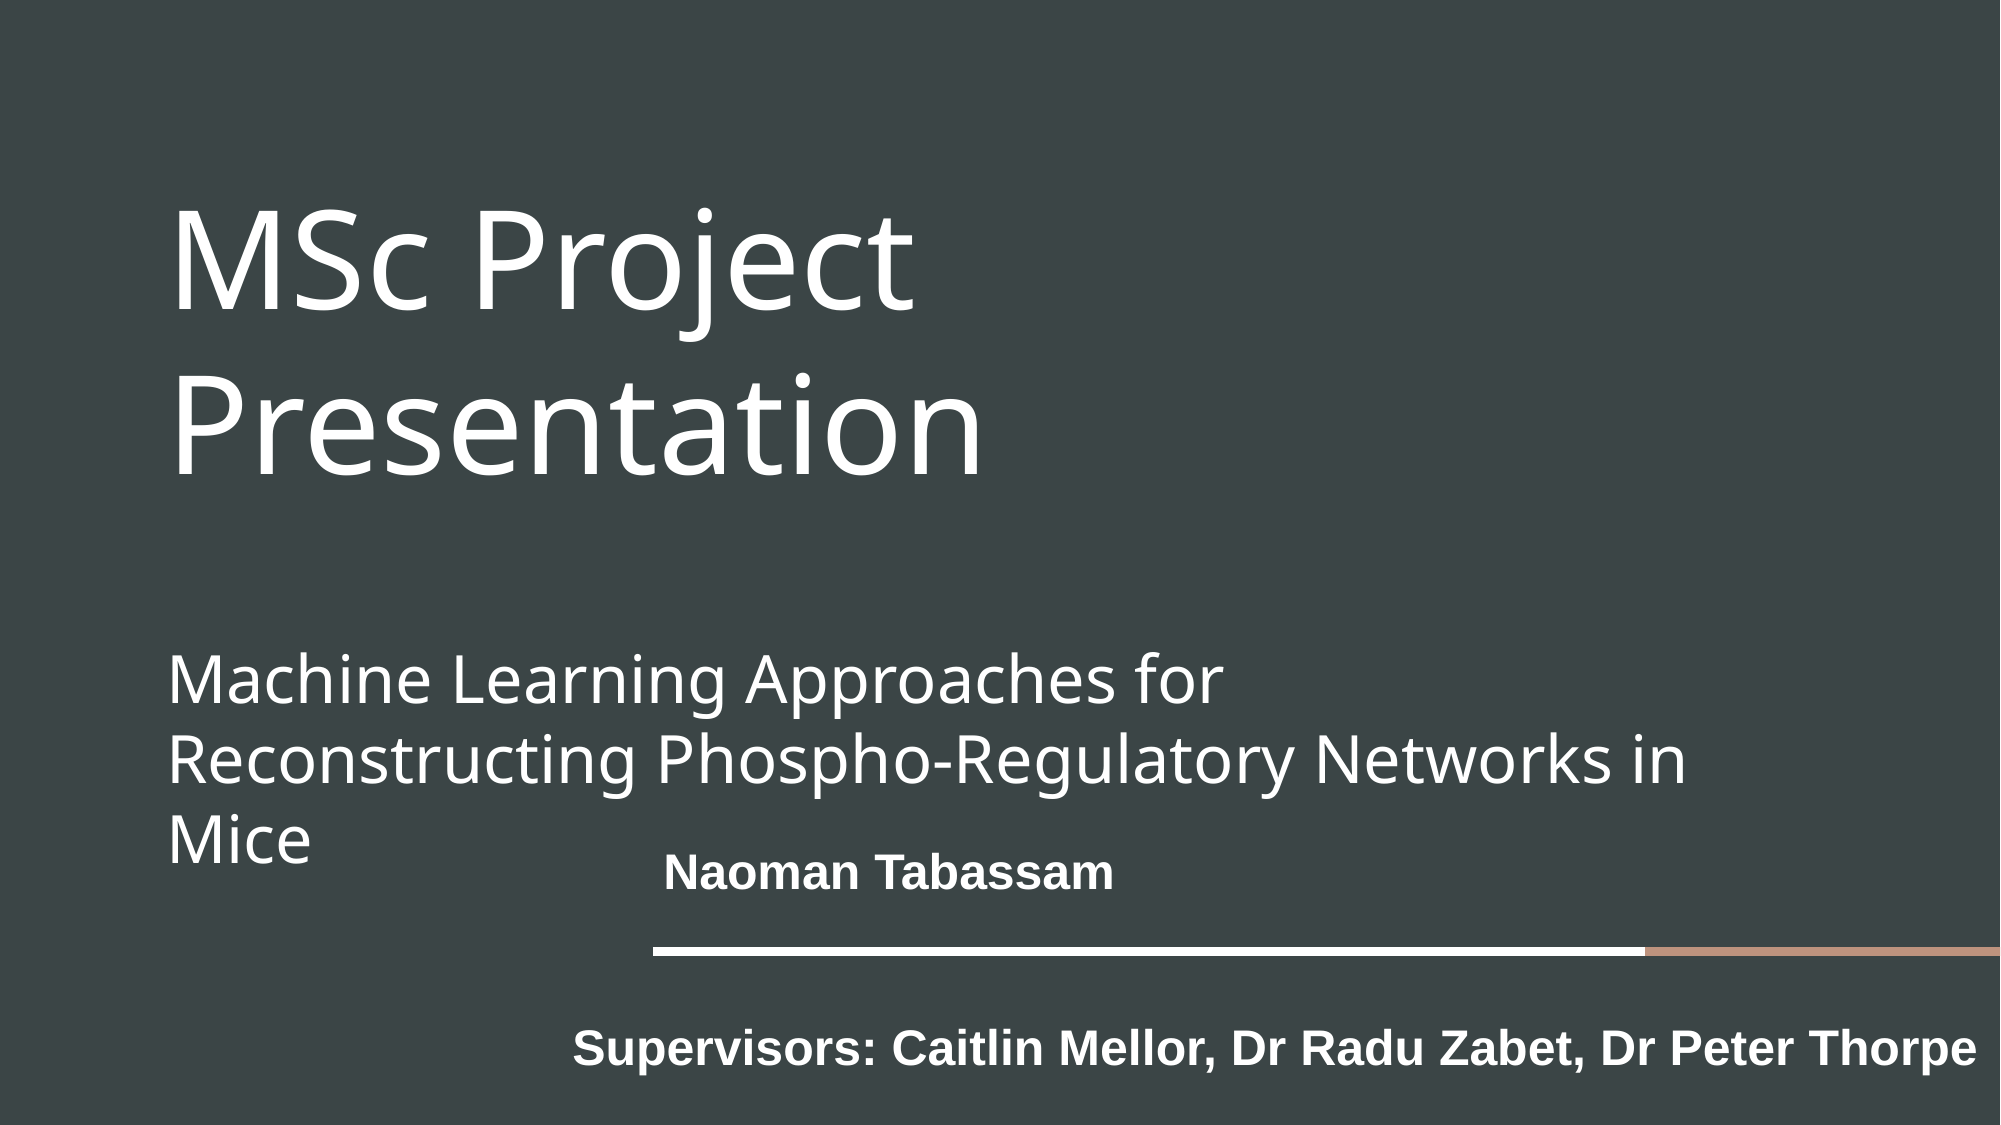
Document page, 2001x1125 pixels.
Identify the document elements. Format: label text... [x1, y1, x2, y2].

text_box Supervisors: Caitlin Mellor, Dr Radu Zabet, Dr Peter Thorpe [557, 1019, 2000, 1083]
text_box MSc Project Presentation Machine Learning Approaches for Reconstructing Phospho-Regulatory Networks in Mice [151, 164, 1707, 885]
subtitle Naoman Tabassam [648, 885, 1549, 907]
